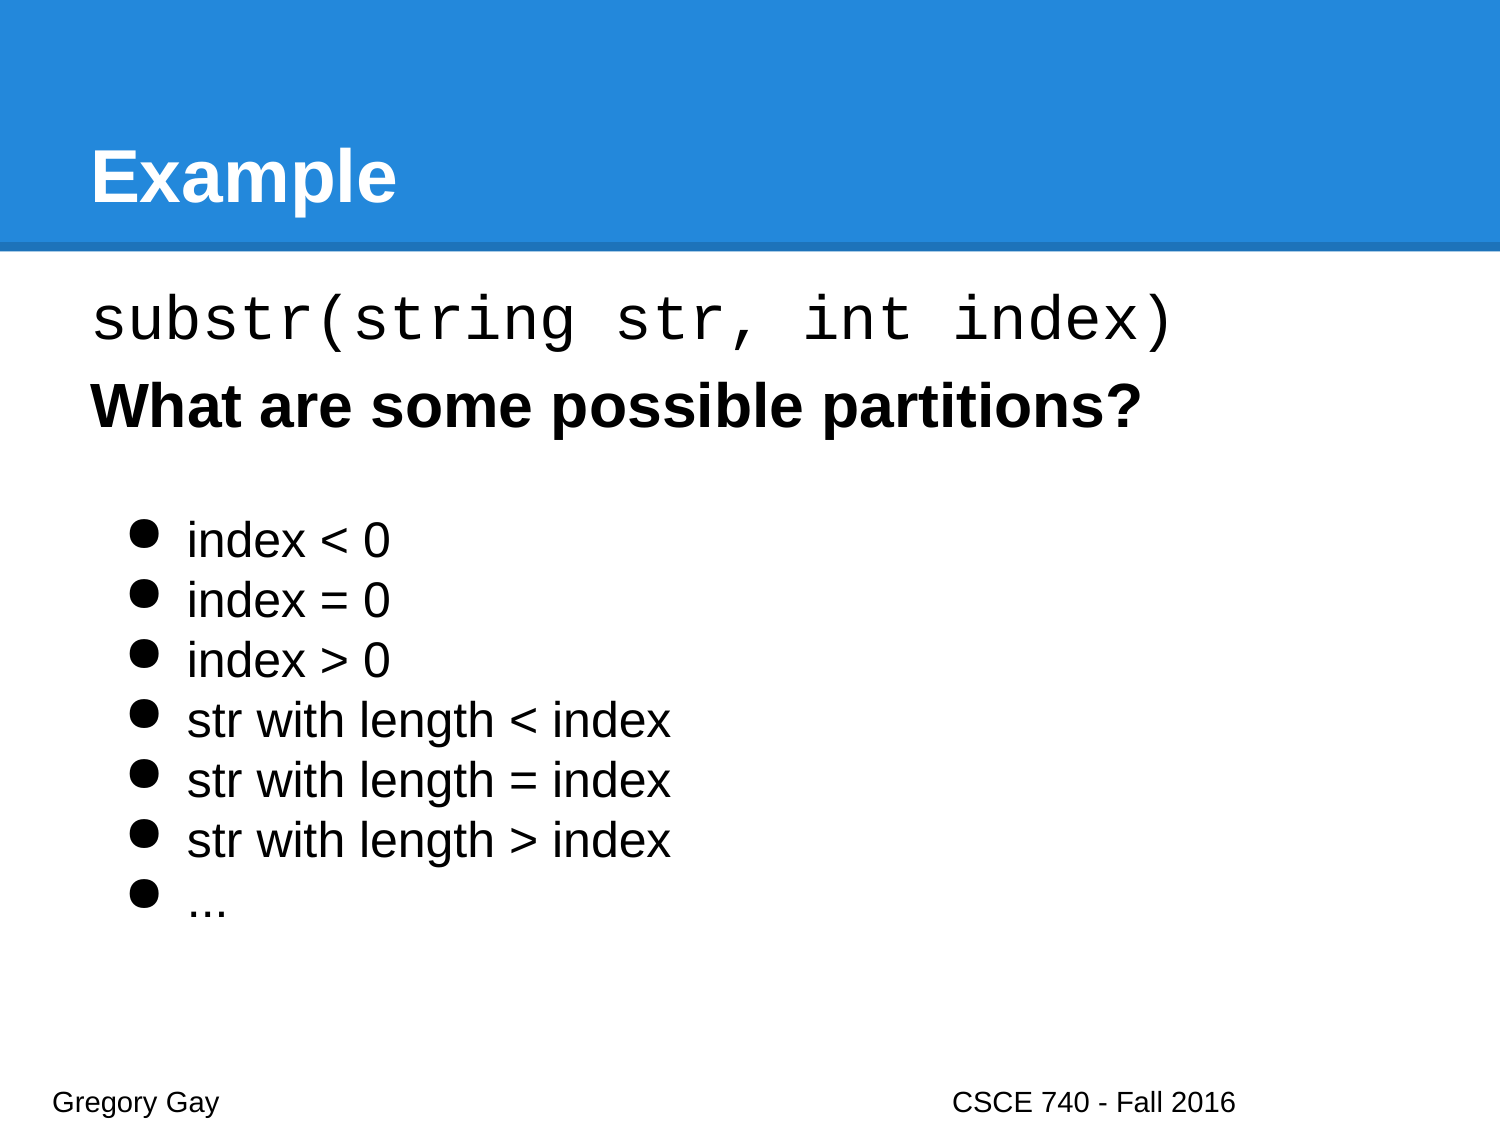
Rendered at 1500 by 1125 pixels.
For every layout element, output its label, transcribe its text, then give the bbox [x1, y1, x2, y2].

text_box Gregory Gay CSCE 740 - Fall 2016 15 [37, 1068, 1463, 1114]
text_box index < 0 index = 0 index > 0 str with length < index str with length = index str with length > index ... [96, 492, 1447, 1011]
list substr(string str, int index) What are some possible partitions? [75, 262, 1425, 1068]
title Example [75, 45, 1425, 233]
